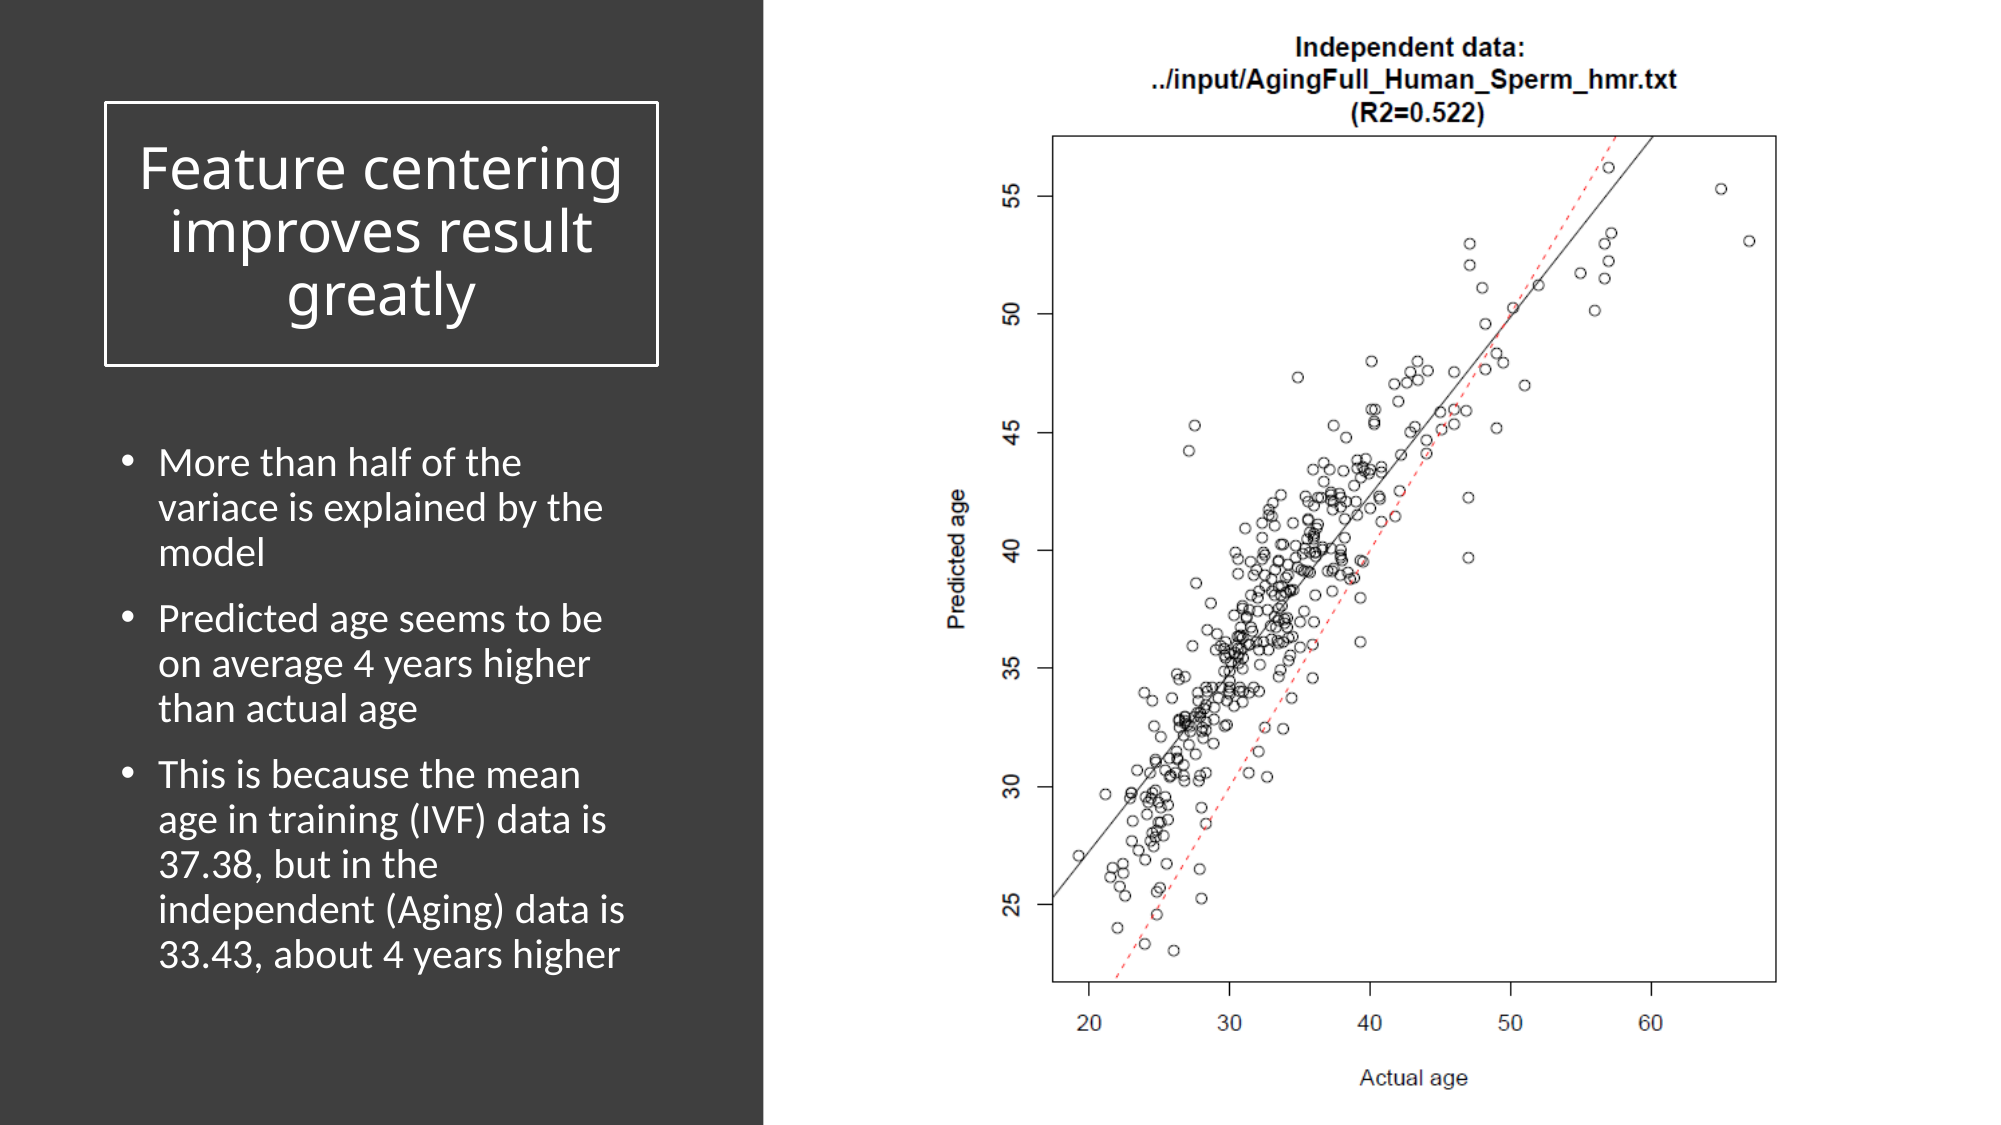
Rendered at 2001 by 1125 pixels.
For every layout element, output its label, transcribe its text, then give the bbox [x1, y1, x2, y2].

title Feature centering improves result greatly [105, 102, 658, 366]
picture [937, 26, 1821, 1103]
list More than half of the variace is explained by the model Predicted age seems to be on average 4 years higher than actual age This is because the mean age in training (IVF) data is 37.38, but in the independent (Aging) data is 33.43, about 4 years higher [105, 432, 658, 994]
text_box [0, 0, 764, 1125]
